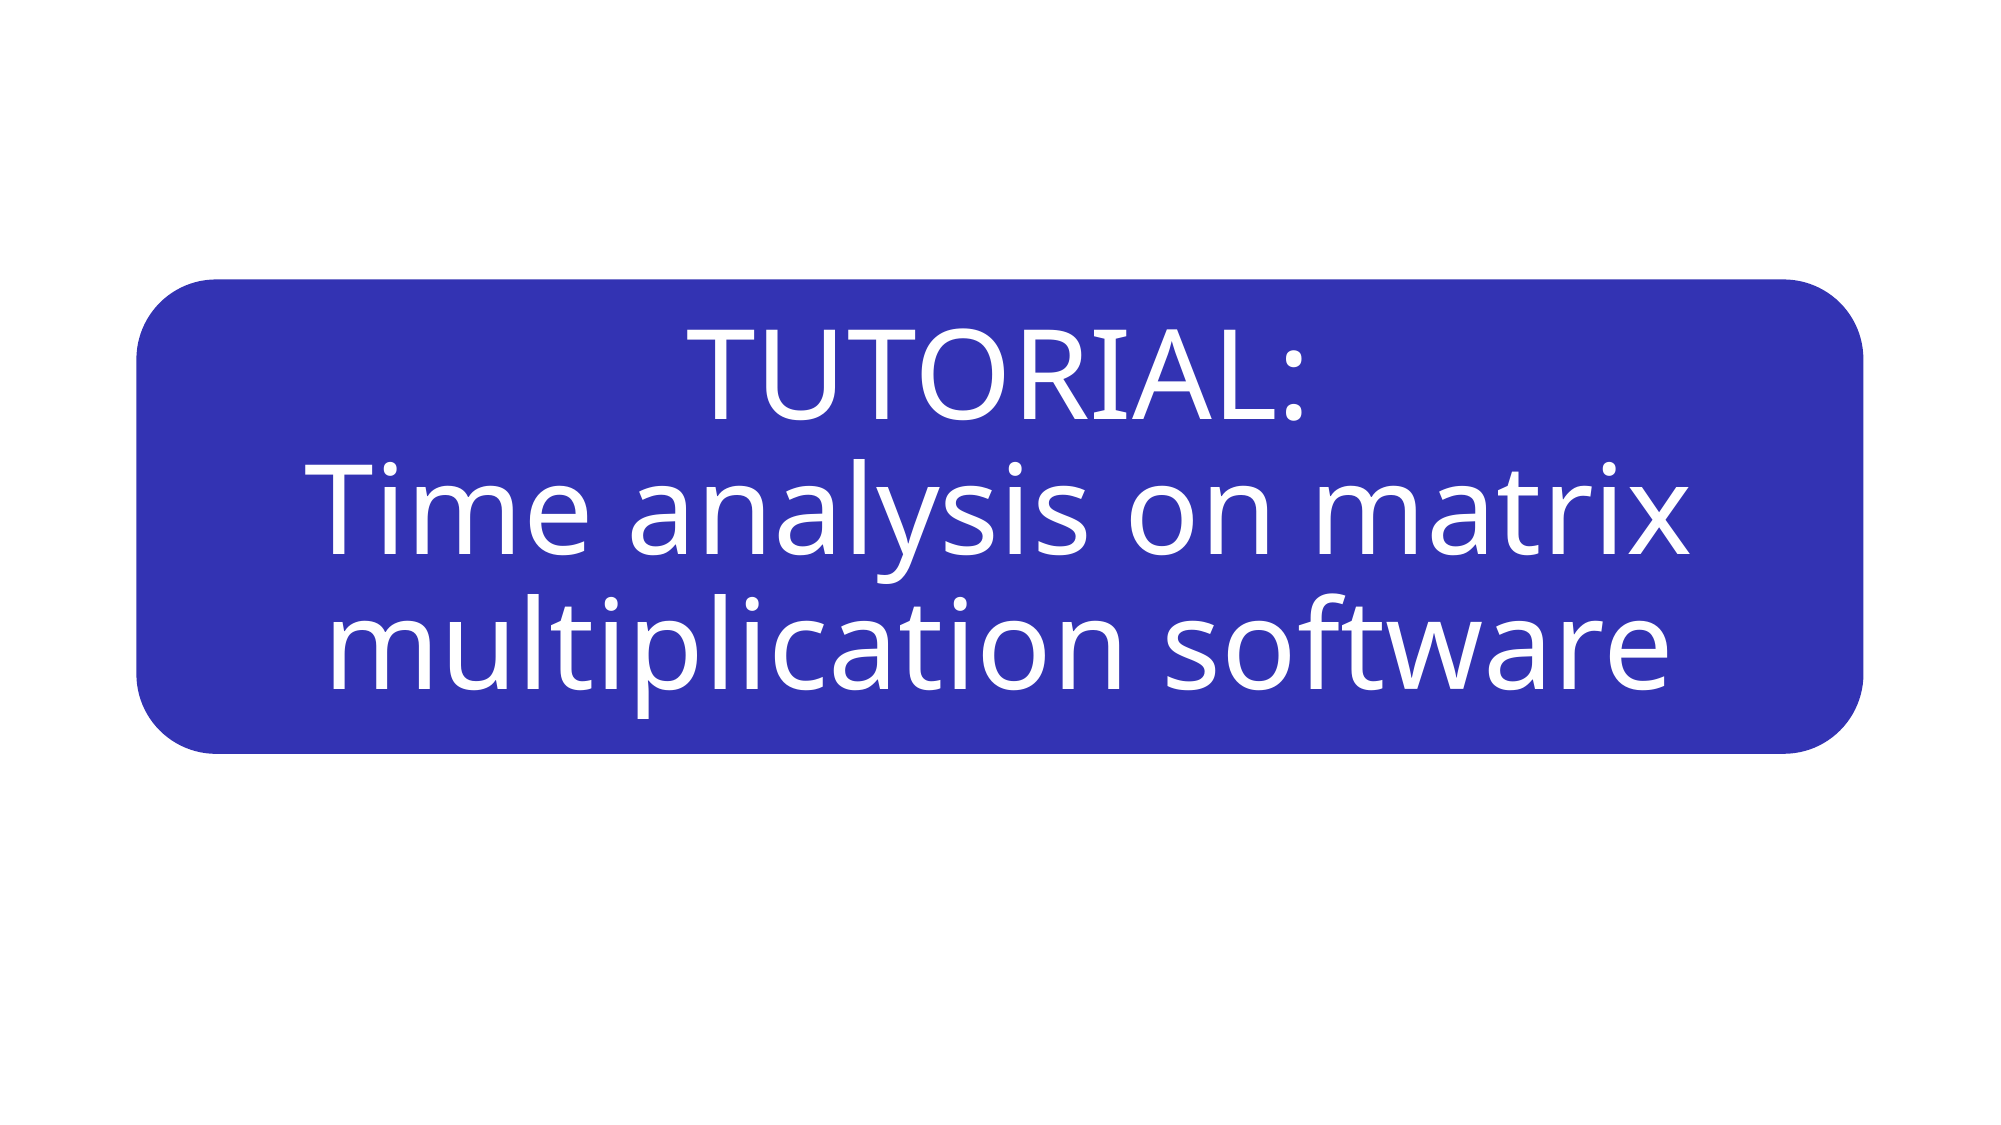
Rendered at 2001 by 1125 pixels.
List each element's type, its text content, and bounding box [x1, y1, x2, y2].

title TUTORIAL: Time analysis on matrix multiplication software [136, 280, 1862, 749]
